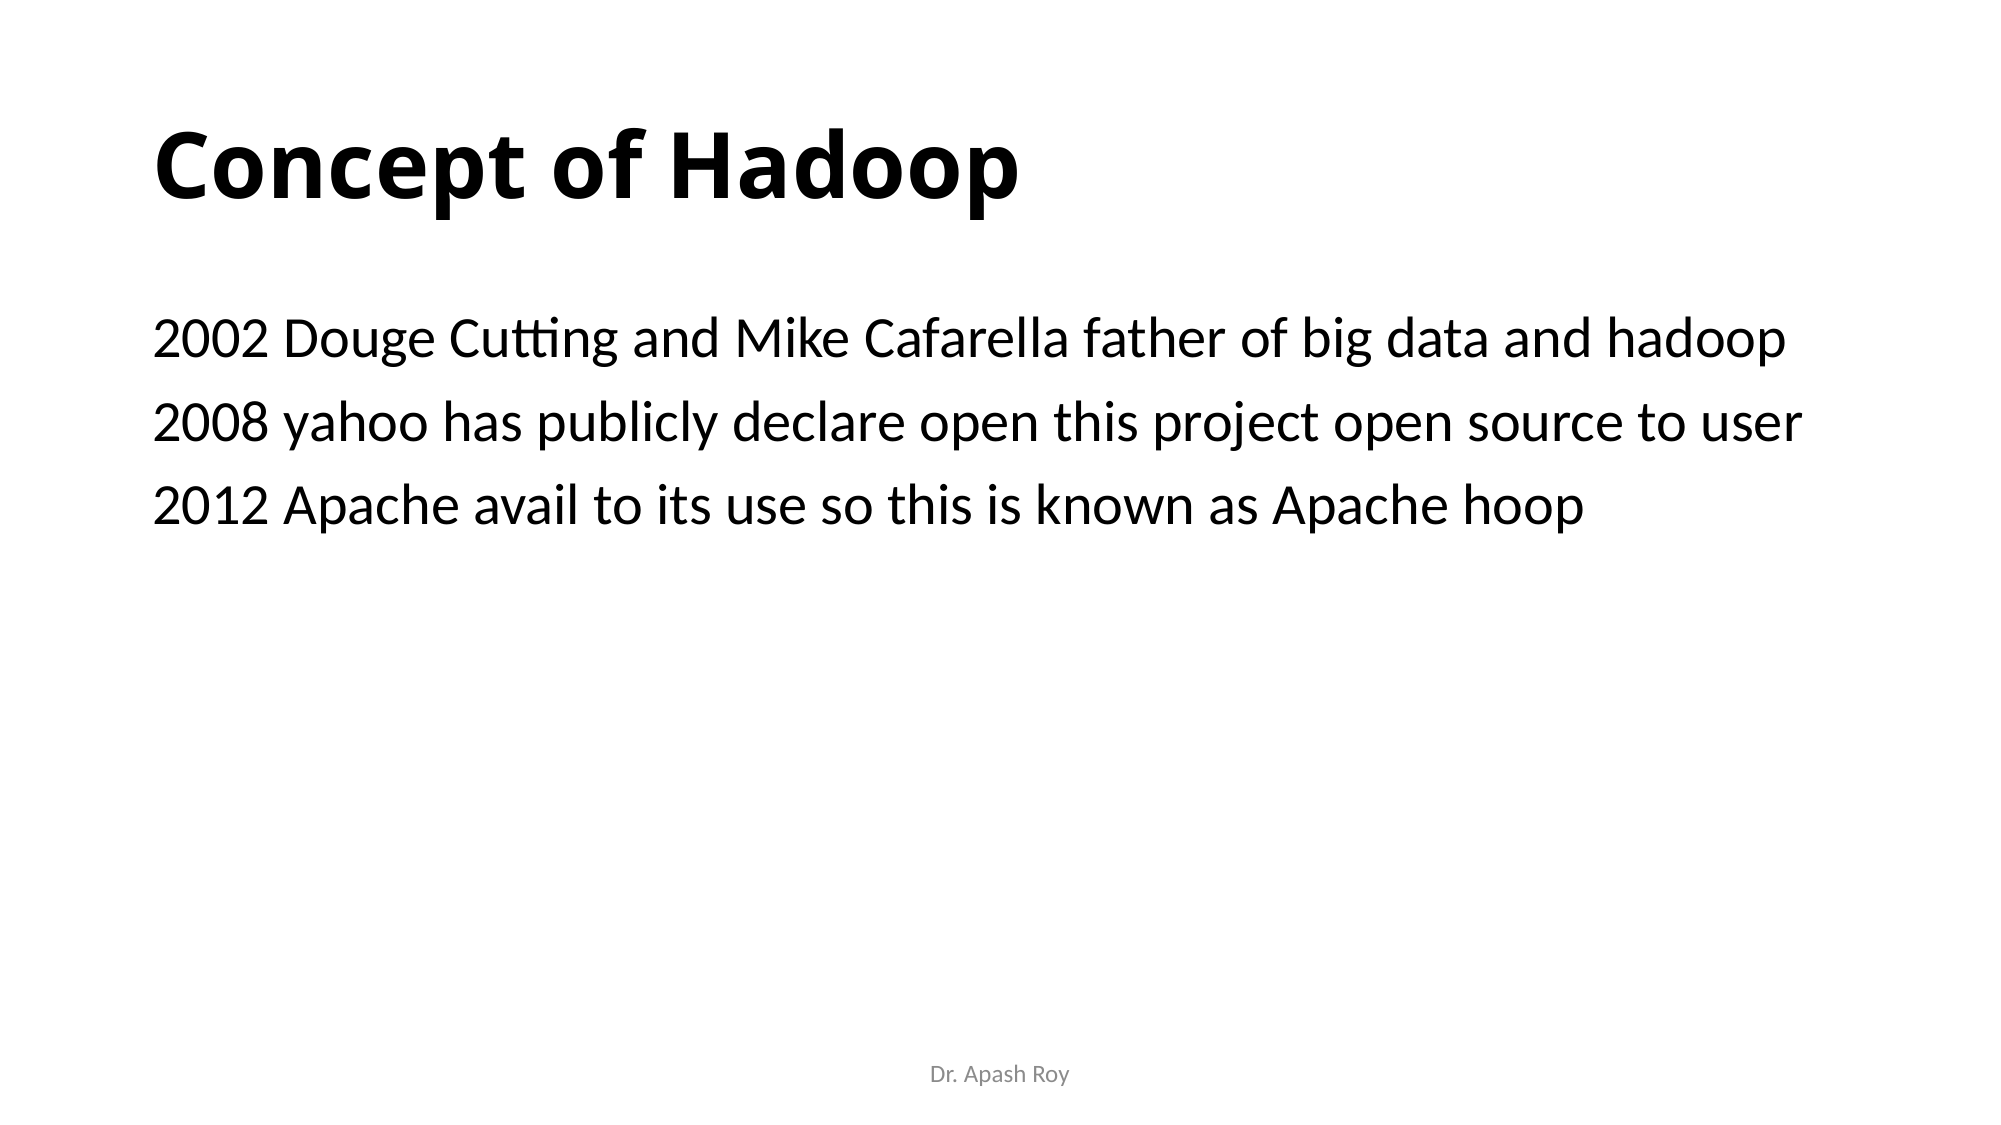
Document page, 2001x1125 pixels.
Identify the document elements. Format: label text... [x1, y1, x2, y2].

footer Dr. Apash Roy [662, 1042, 1338, 1103]
list 2002 Douge Cutting and Mike Cafarella father of big data and hadoop 2008 yahoo has publicly declare open this project open source to user 2012 Apache avail to its use so this is known as Apache hoop [137, 299, 1863, 1014]
title Concept of Hadoop [137, 59, 1863, 278]
